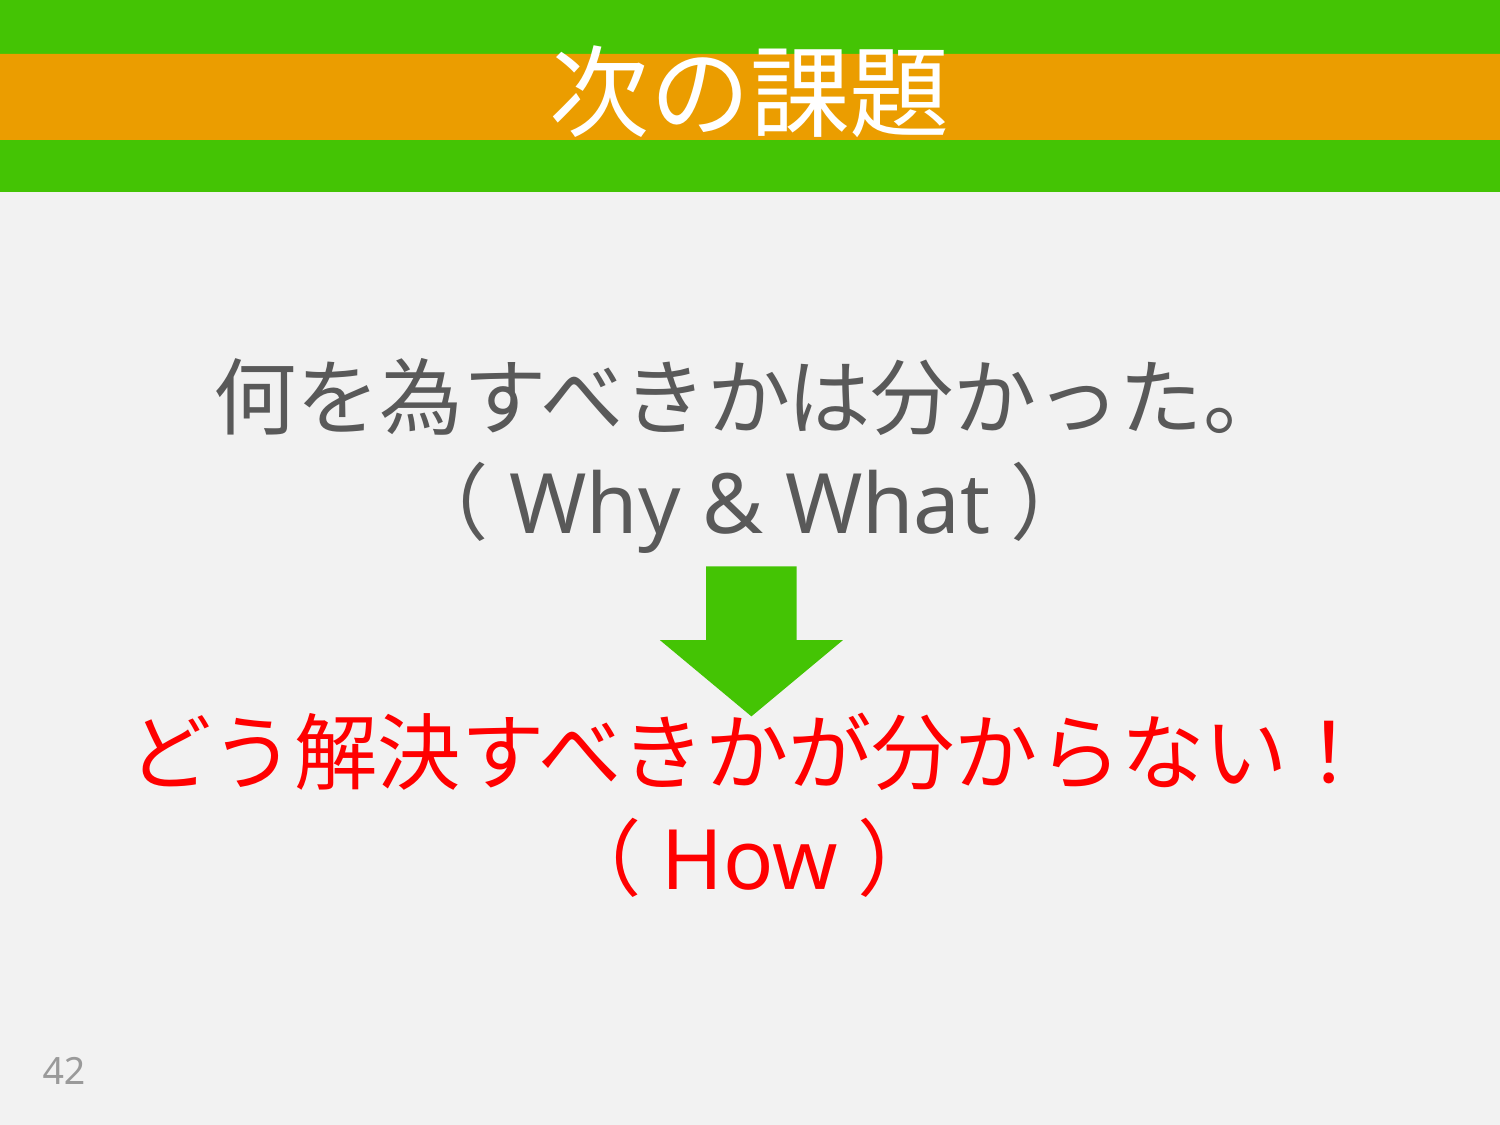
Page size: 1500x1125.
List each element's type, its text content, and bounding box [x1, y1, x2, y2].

text_box [659, 566, 843, 717]
text_box どう解決すべきかが分からない！ （How） [102, 632, 1397, 987]
list 何を為すべきかは分かった。 （Why & What） [103, 277, 1397, 632]
title 次の課題 [0, 53, 1500, 140]
slide_number 42 [27, 1042, 146, 1102]
